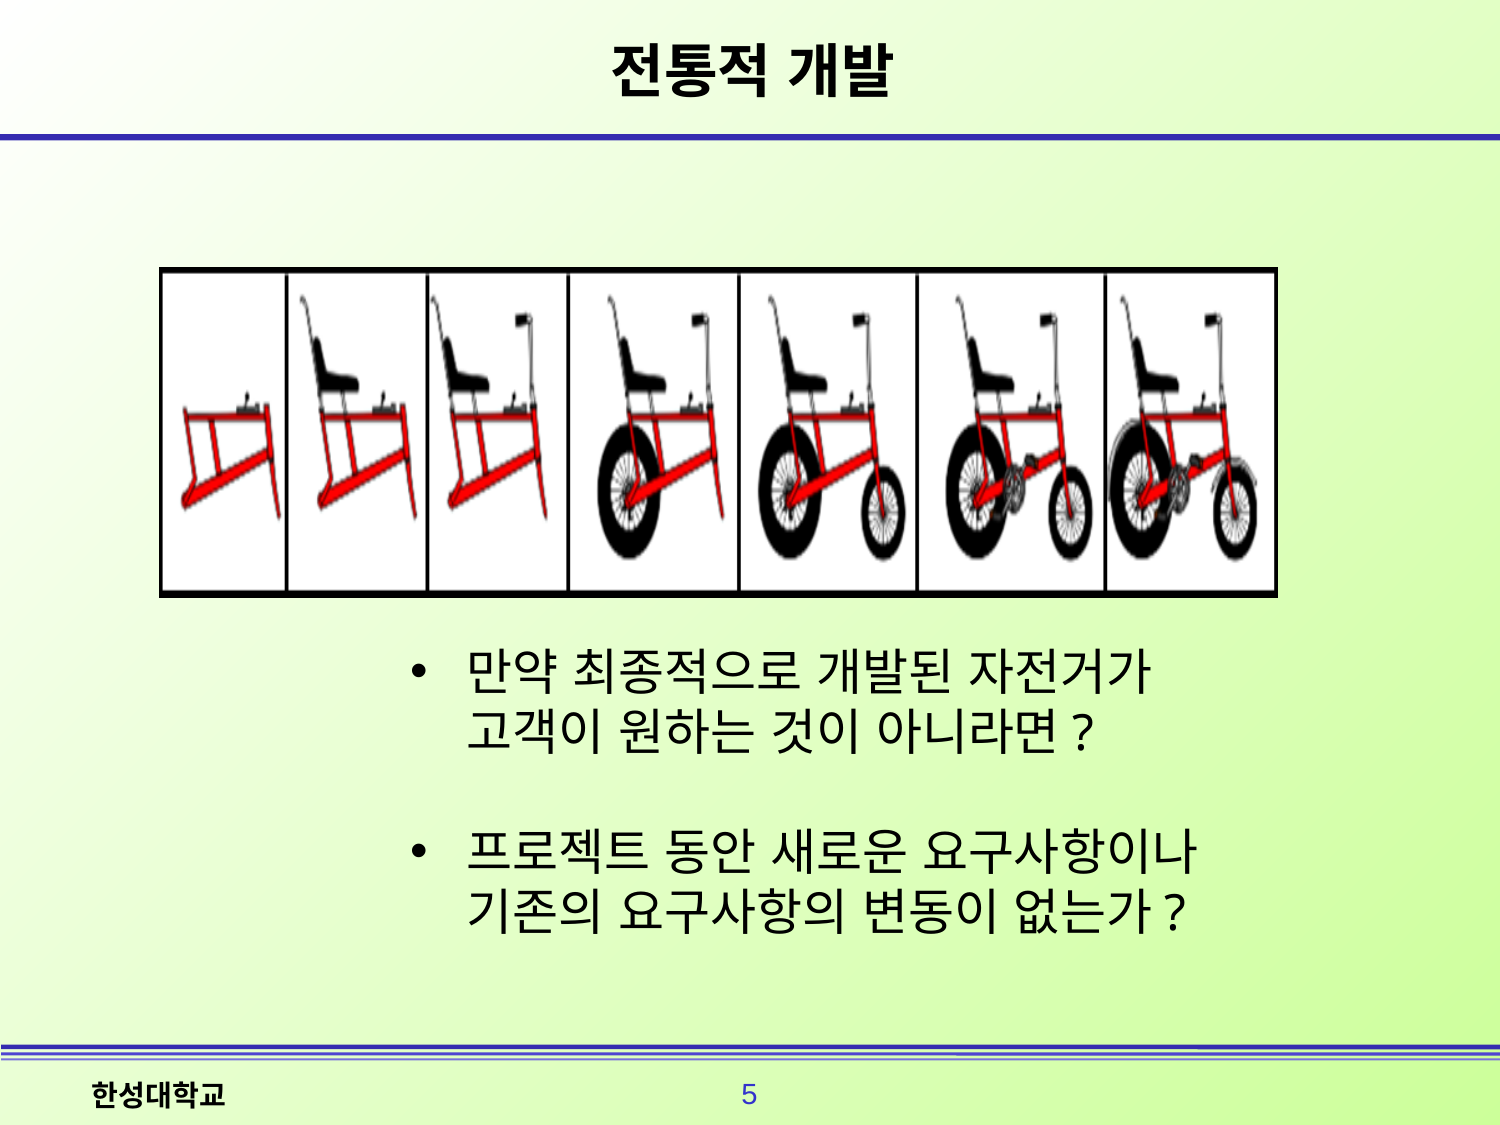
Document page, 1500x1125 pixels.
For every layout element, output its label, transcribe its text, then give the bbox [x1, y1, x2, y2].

picture [159, 266, 1278, 599]
title 전통적 개발 [371, 75, 1134, 97]
text_box [0, 0, 1500, 75]
text_box 만약 최종적으로 개발된 자전거가 고객이 원하는 것이 아니라면? 프로젝트 동안 새로운 요구사항이나 기존의 요구사항의 변동이 없는가? [395, 633, 1278, 949]
